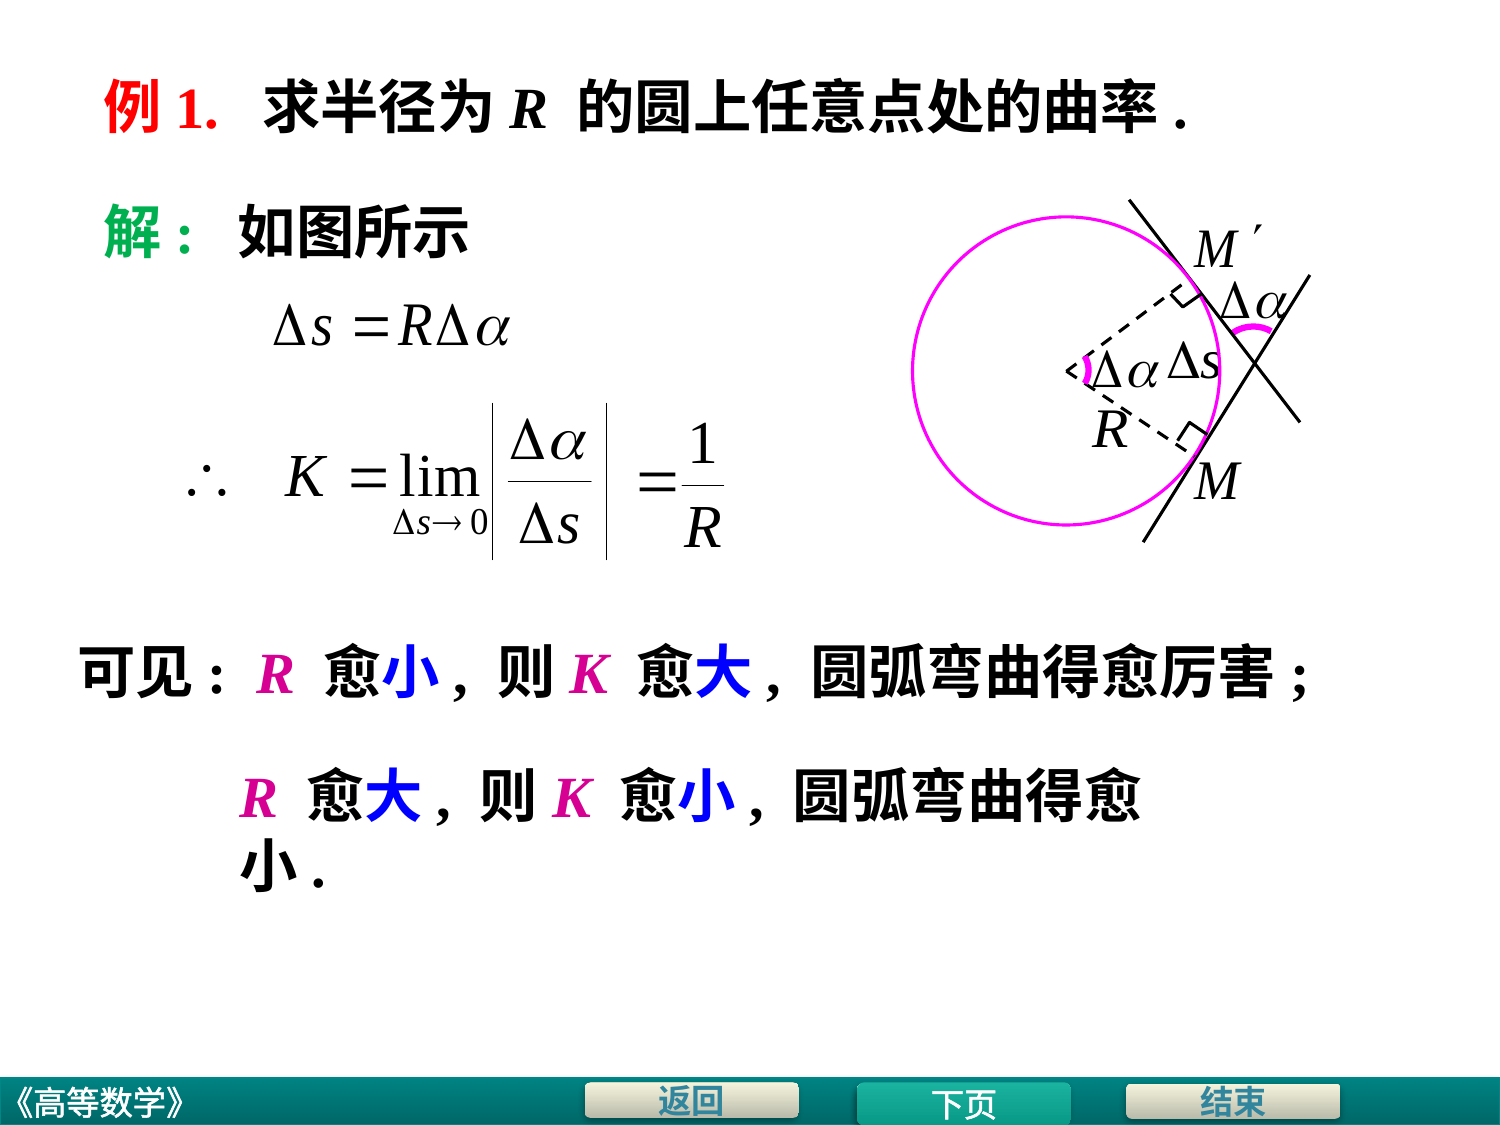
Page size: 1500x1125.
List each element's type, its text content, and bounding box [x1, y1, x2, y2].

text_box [1275, 267, 1300, 363]
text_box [187, 397, 613, 563]
text_box 解: 如图所示 [88, 187, 514, 273]
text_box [630, 411, 729, 552]
title 例1. 求半径为R 的圆上任意点处的曲率. [88, 62, 1235, 188]
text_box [912, 216, 1270, 526]
text_box R 愈大, 则K 愈小, 圆弧弯曲得愈小. [224, 751, 1187, 907]
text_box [1062, 336, 1171, 399]
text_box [269, 298, 520, 364]
text_box 下页 [856, 1082, 1072, 1125]
text_box 可见: R 愈小, 则K 愈大, 圆弧弯曲得愈厉害; [62, 627, 1294, 713]
